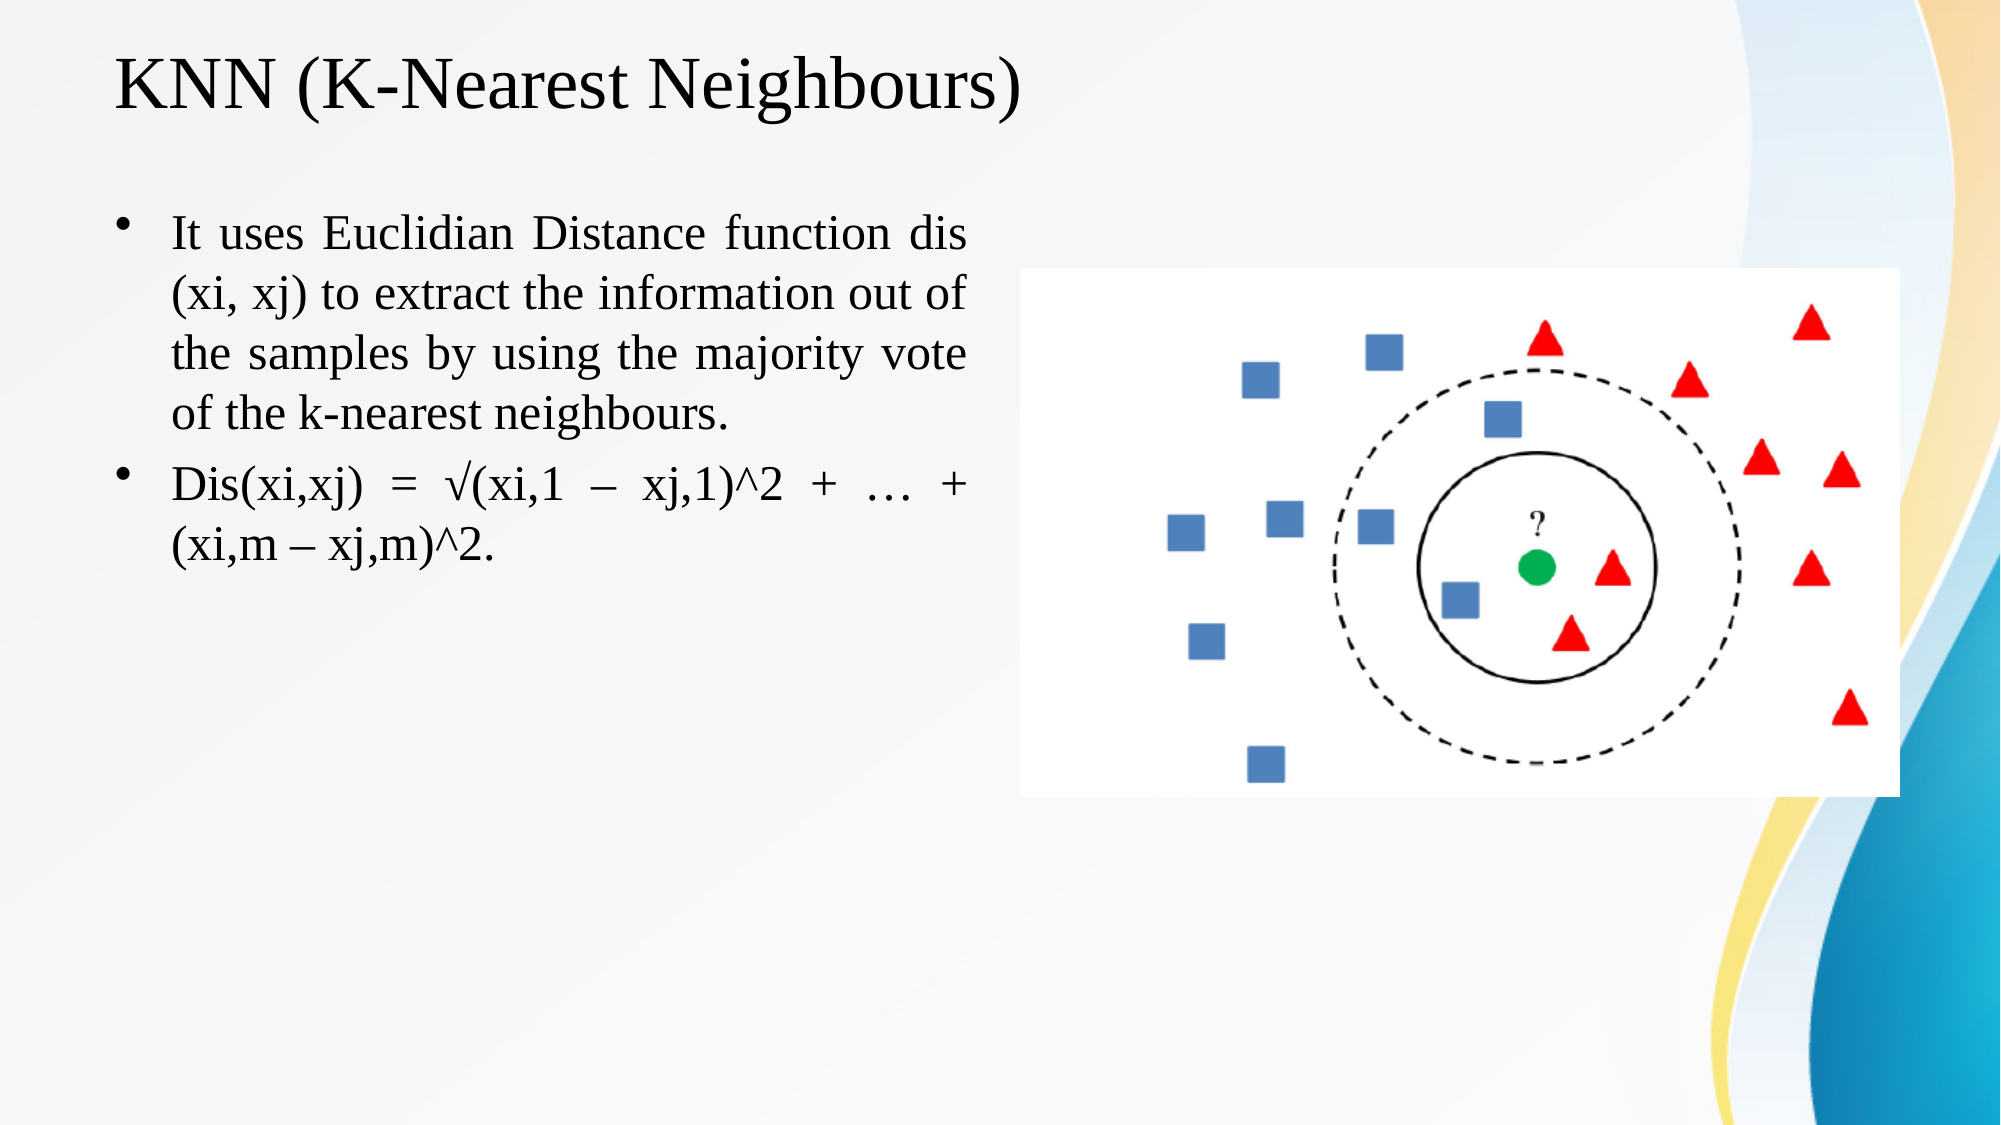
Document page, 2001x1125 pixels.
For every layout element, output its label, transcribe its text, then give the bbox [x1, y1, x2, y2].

list It uses Euclidian Distance function dis (xi, xj) to extract the information out of the samples by using the majority vote of the k-nearest neighbours. Dis(xi,xj) = √(xi,1 – xj,1)^2 + … + (xi,m – xj,m)^2. [99, 192, 984, 1006]
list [1020, 268, 1901, 797]
picture [0, 0, 2001, 1125]
title KNN (K-Nearest Neighbours) [99, 30, 1901, 127]
